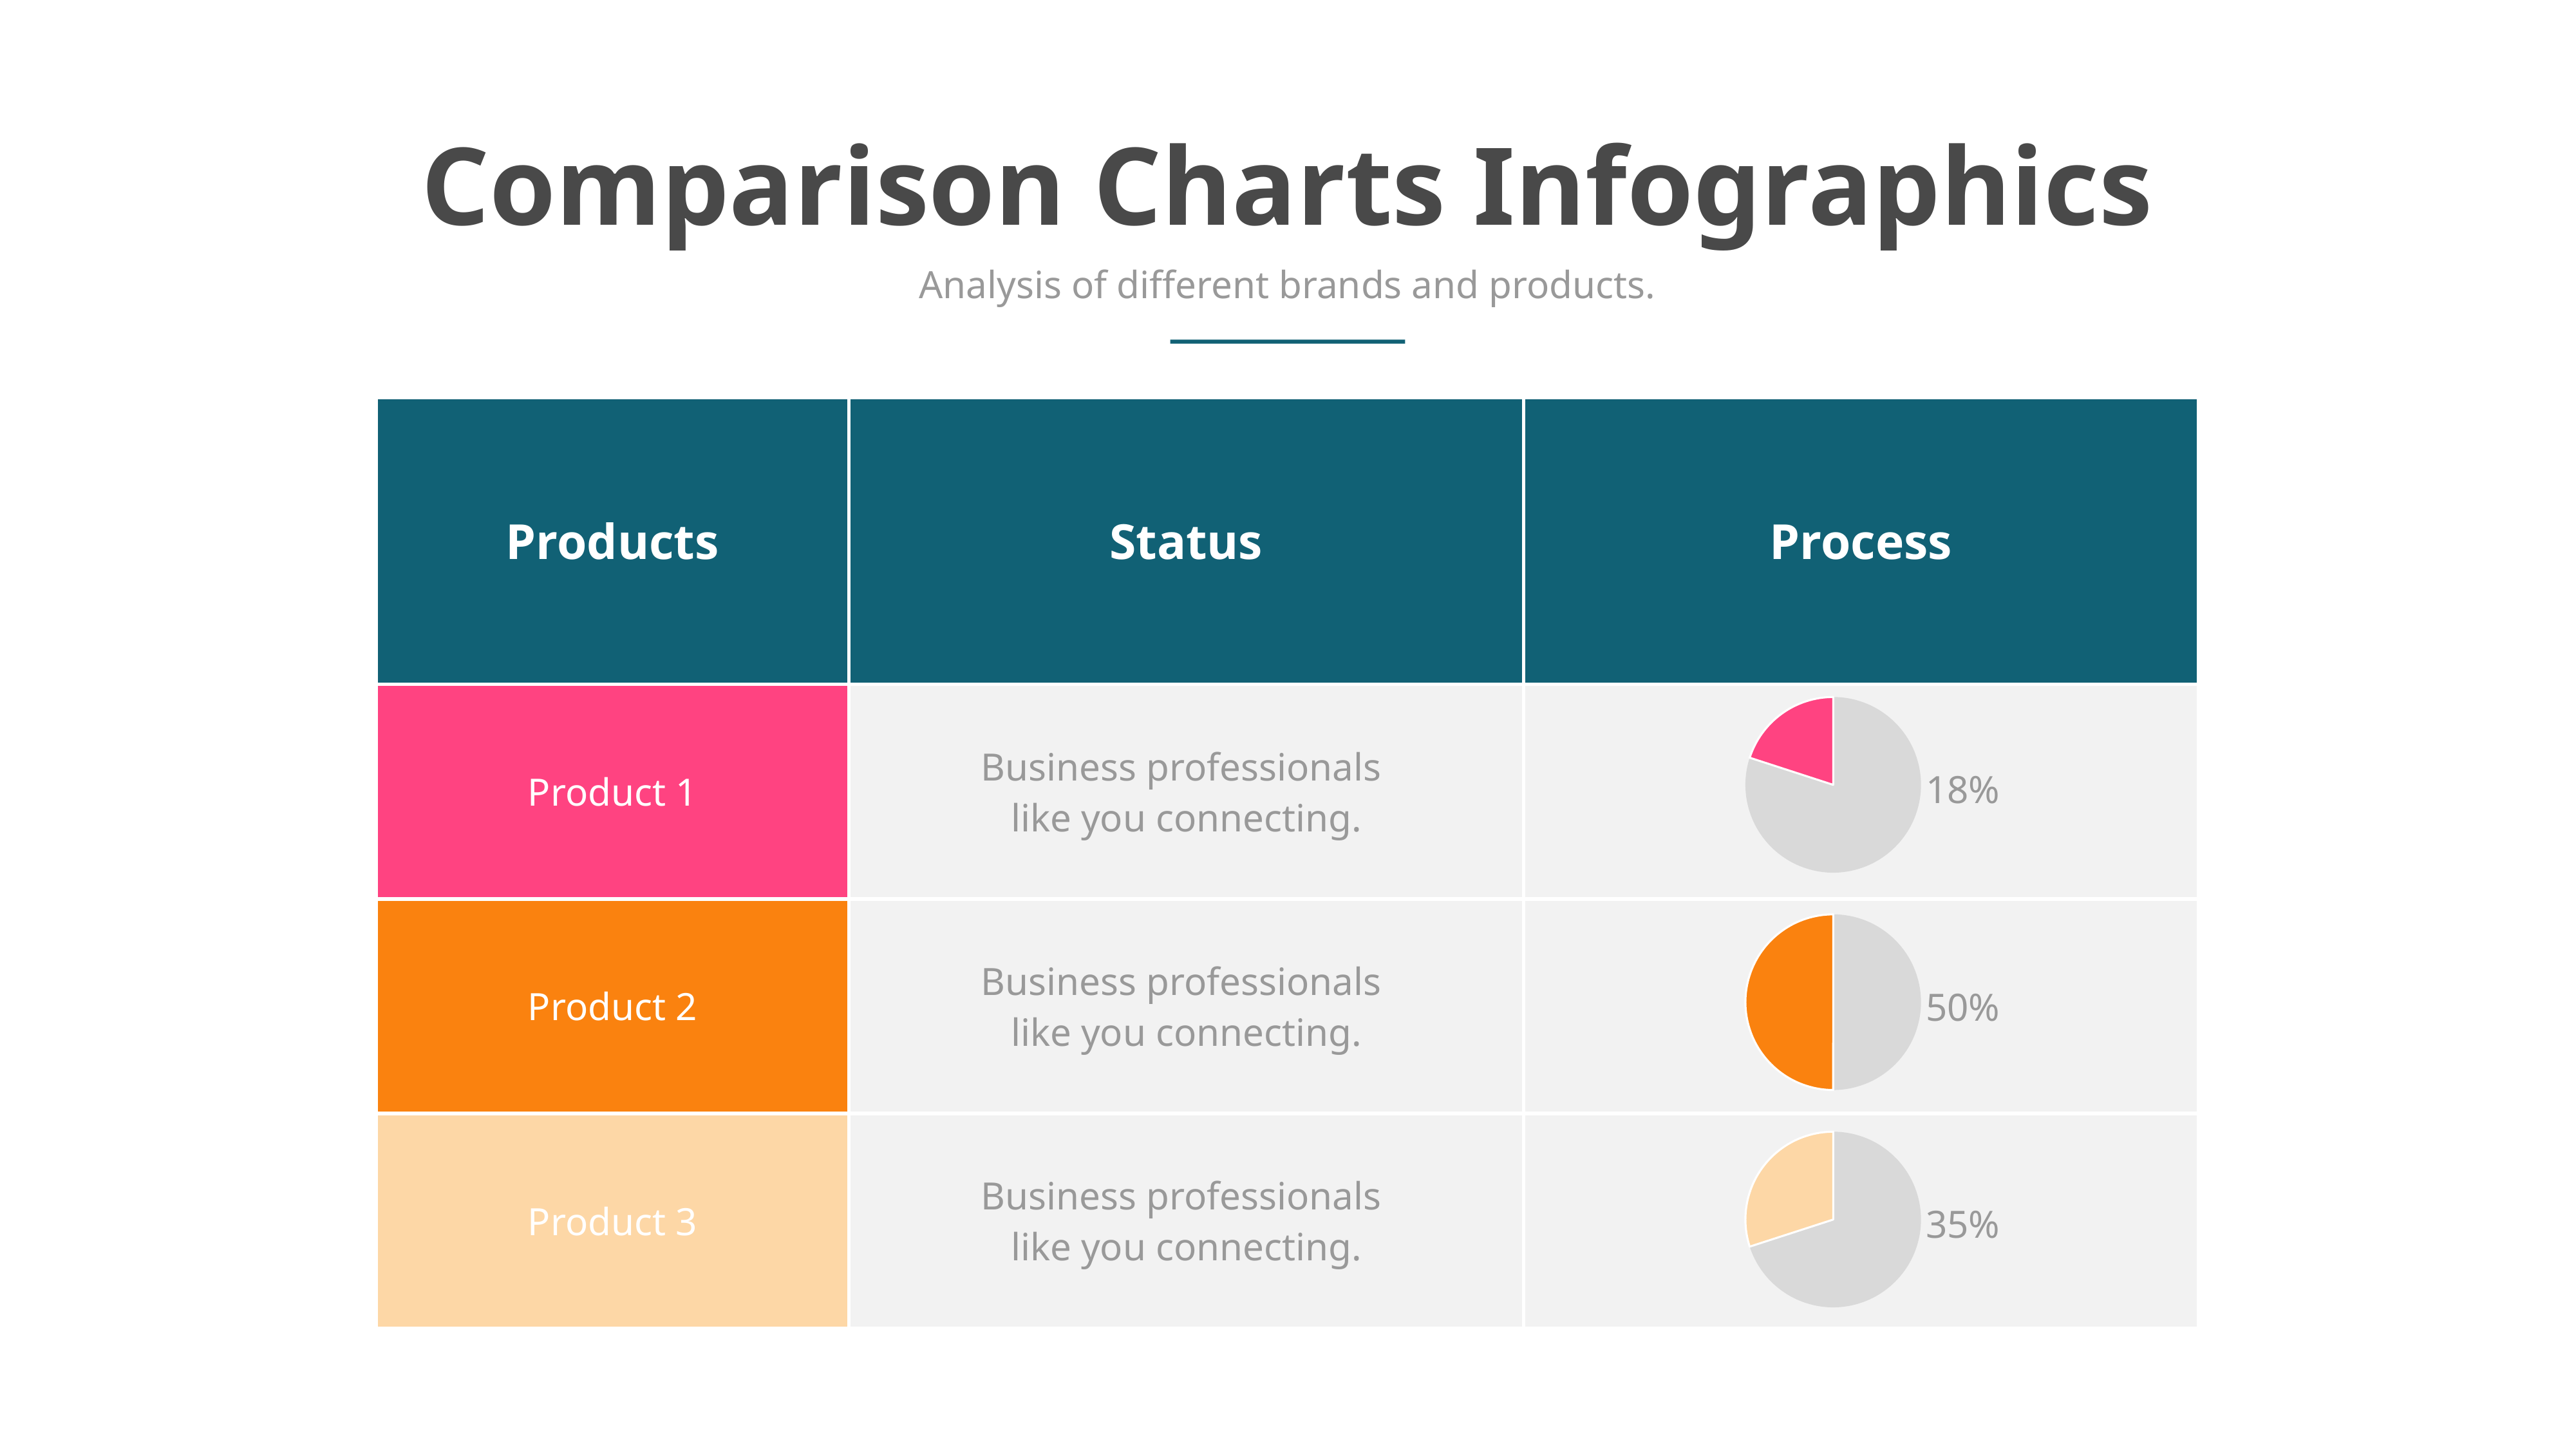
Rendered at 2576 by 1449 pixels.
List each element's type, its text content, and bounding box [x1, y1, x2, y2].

table_cell Product 2 [378, 901, 847, 1112]
table_cell Business professionals like you connecting. [851, 686, 1522, 897]
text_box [1696, 1128, 2025, 1311]
table_header Products [378, 399, 847, 683]
text_box Comparison Charts Infographics [411, 113, 2163, 252]
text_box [1696, 693, 2025, 876]
table_cell Business professionals like you connecting. [851, 901, 1522, 1112]
table_cell [1525, 1115, 2197, 1327]
table_cell Product 3 [378, 1115, 847, 1327]
text_box Analysis of different brands and products. [825, 256, 1749, 311]
table_cell Product 1 [378, 686, 847, 897]
table_header Status [851, 399, 1522, 683]
text_box [1170, 339, 1406, 345]
table_cell Business professionals like you connecting. [851, 1115, 1522, 1327]
table_cell [1525, 686, 2197, 897]
table_header Process [1525, 399, 2197, 683]
table_cell [1525, 901, 2197, 1112]
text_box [1696, 911, 2025, 1094]
